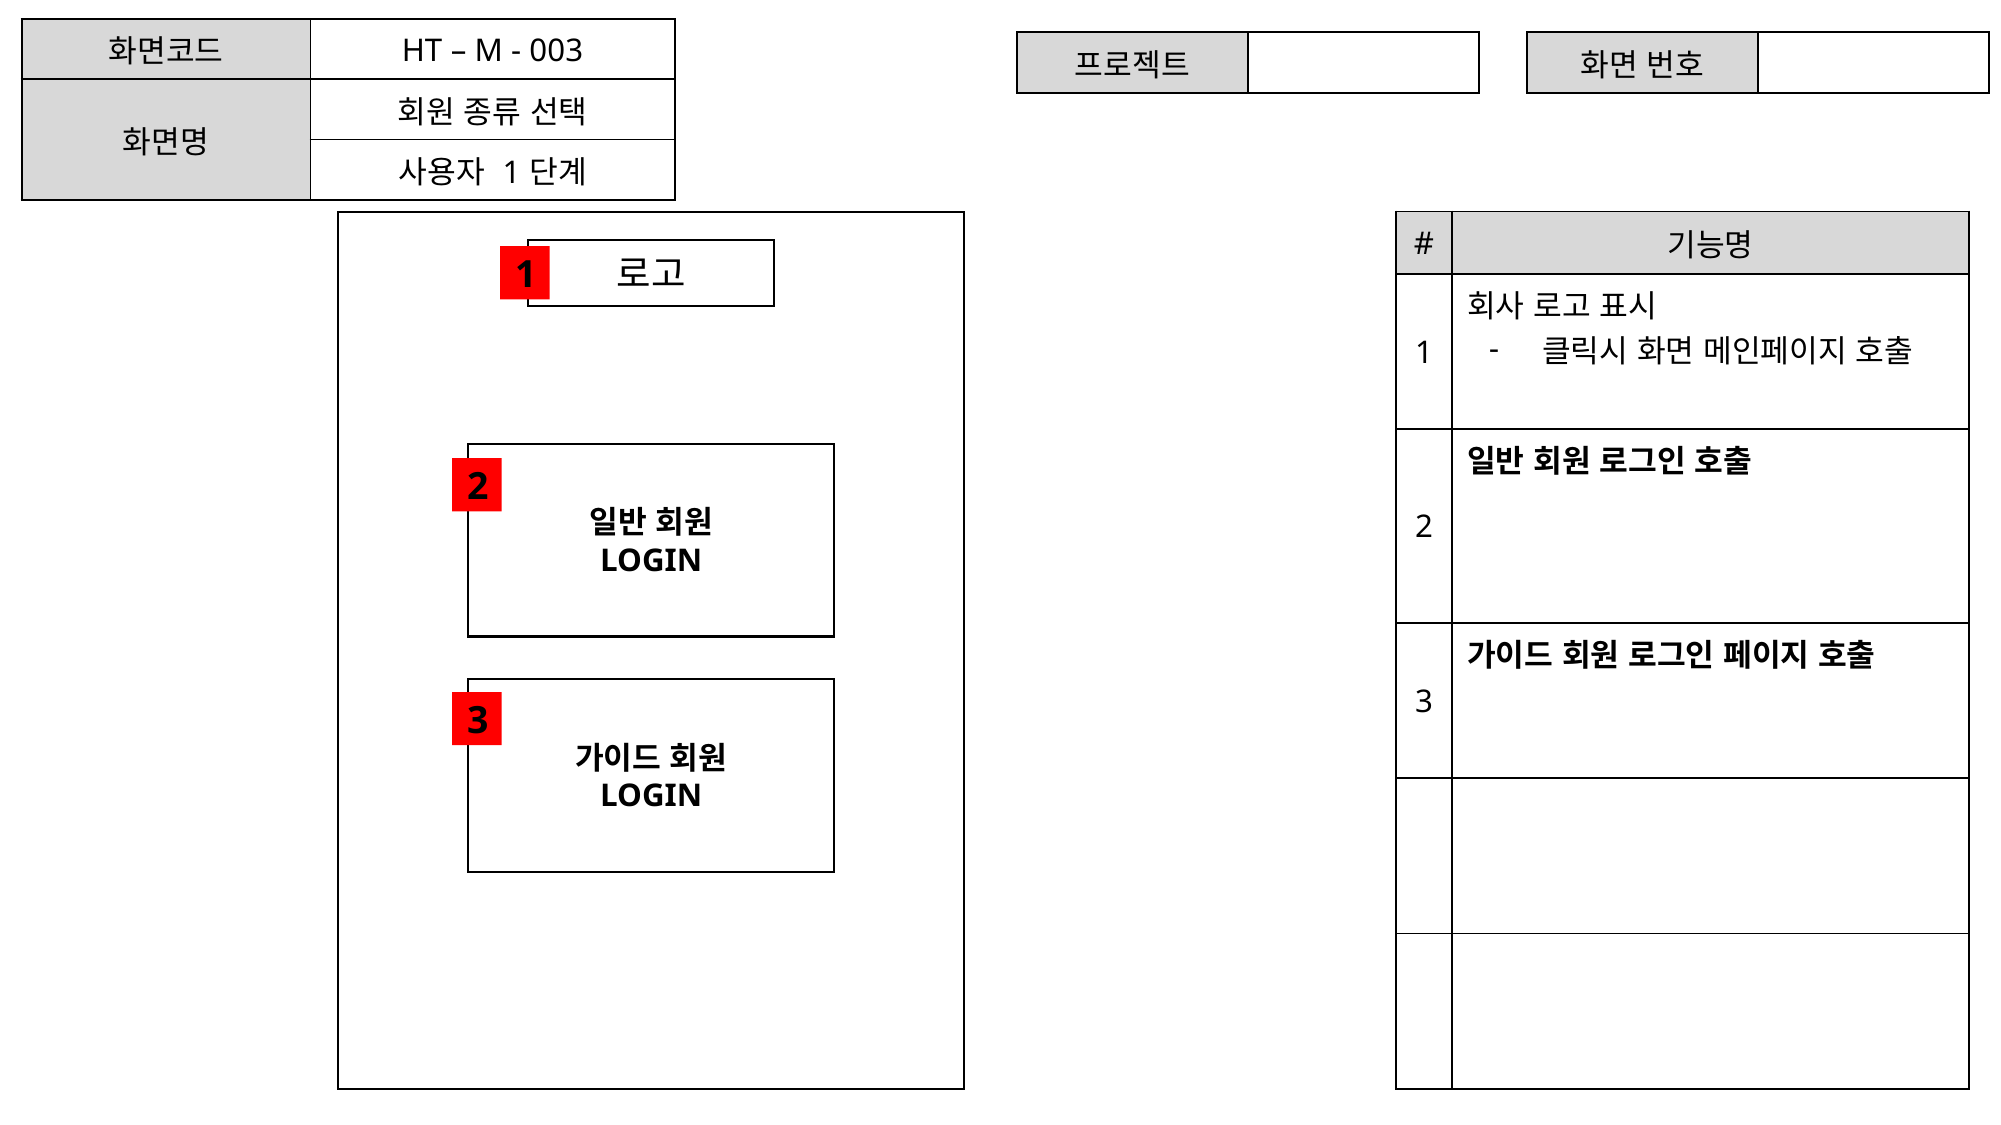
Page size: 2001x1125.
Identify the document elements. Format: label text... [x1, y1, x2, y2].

table_header [1249, 33, 1478, 92]
table_header 기능명 [1453, 212, 1968, 273]
text_box 2 [452, 458, 502, 512]
table_cell 회원 종류 선택 [311, 80, 674, 139]
text_box 3 [452, 692, 502, 746]
text_box 로고 [527, 239, 775, 306]
table_header 프로젝트 [1018, 33, 1247, 92]
table_cell 회사 로고 표시 클릭시 화면 메인페이지 호출 [1453, 275, 1968, 428]
text_box 1 [500, 246, 550, 300]
table_cell 사용자 1단계 [311, 140, 674, 199]
table_cell 2 [1397, 430, 1451, 622]
table_header 화면코드 [23, 20, 310, 78]
text_box 일반 회원 LOGIN [468, 443, 835, 637]
table_header 화면 번호 [1528, 33, 1757, 92]
text_box 가이드 회원 LOGIN [468, 679, 835, 872]
table_cell [1453, 779, 1968, 933]
table_cell 화면명 [23, 80, 310, 199]
table_cell [1397, 779, 1451, 933]
table_cell 1 [1397, 275, 1451, 428]
table_header # [1397, 212, 1451, 273]
table_cell [1397, 934, 1451, 1088]
table_header HT – M - 003 [311, 20, 674, 78]
table_header [1759, 33, 1988, 92]
table_cell 일반 회원 로그인 호출 [1453, 430, 1968, 622]
table_cell 3 [1397, 624, 1451, 777]
table_cell [1453, 934, 1968, 1088]
table_cell 가이드 회원 로그인 페이지 호출 [1453, 624, 1968, 777]
text_box [338, 211, 965, 1090]
